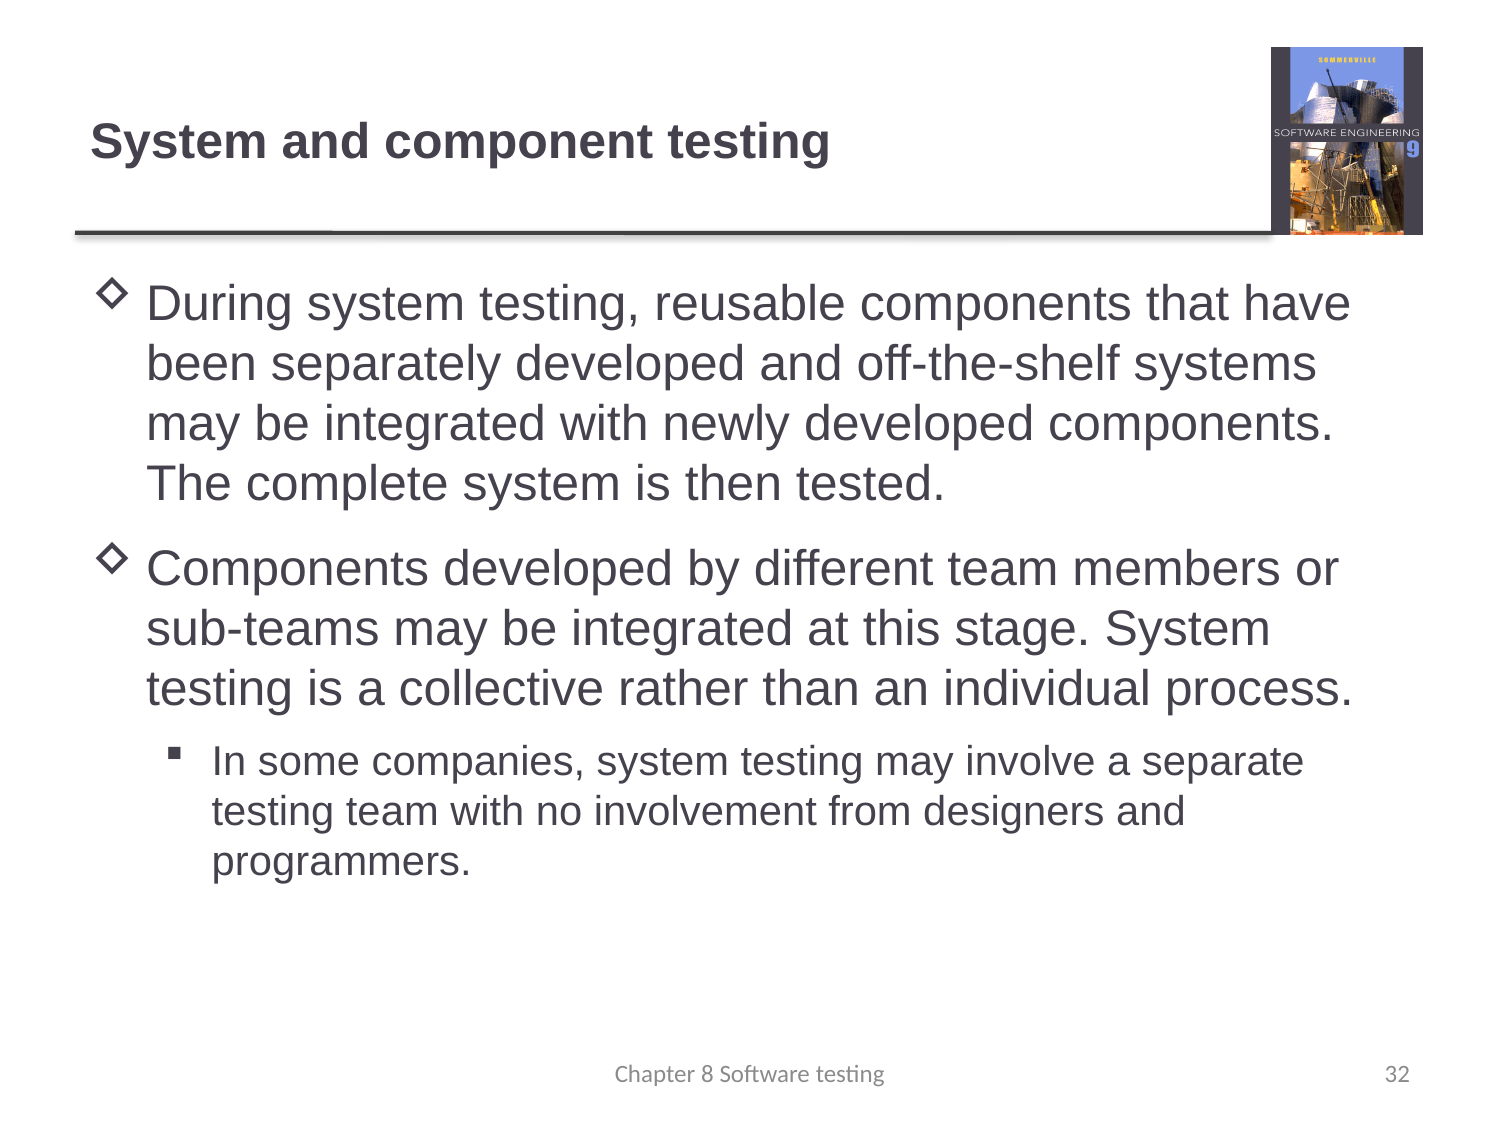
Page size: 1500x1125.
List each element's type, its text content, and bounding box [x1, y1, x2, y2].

slide_number 32 [1074, 1042, 1425, 1103]
title System and component testing [74, 44, 1272, 233]
footer Chapter 8 Software testing [512, 1042, 988, 1103]
picture [1272, 47, 1423, 235]
list During system testing, reusable components that have been separately developed and off-the-shelf systems may be integrated with newly developed components. The complete system is then tested. Components developed by different team members or sub-teams may be integrated at this stage. System testing is a collective rather than an individual process. In some companies, system testing may involve a separate testing team with no involvement from designers and programmers. [75, 262, 1425, 1005]
